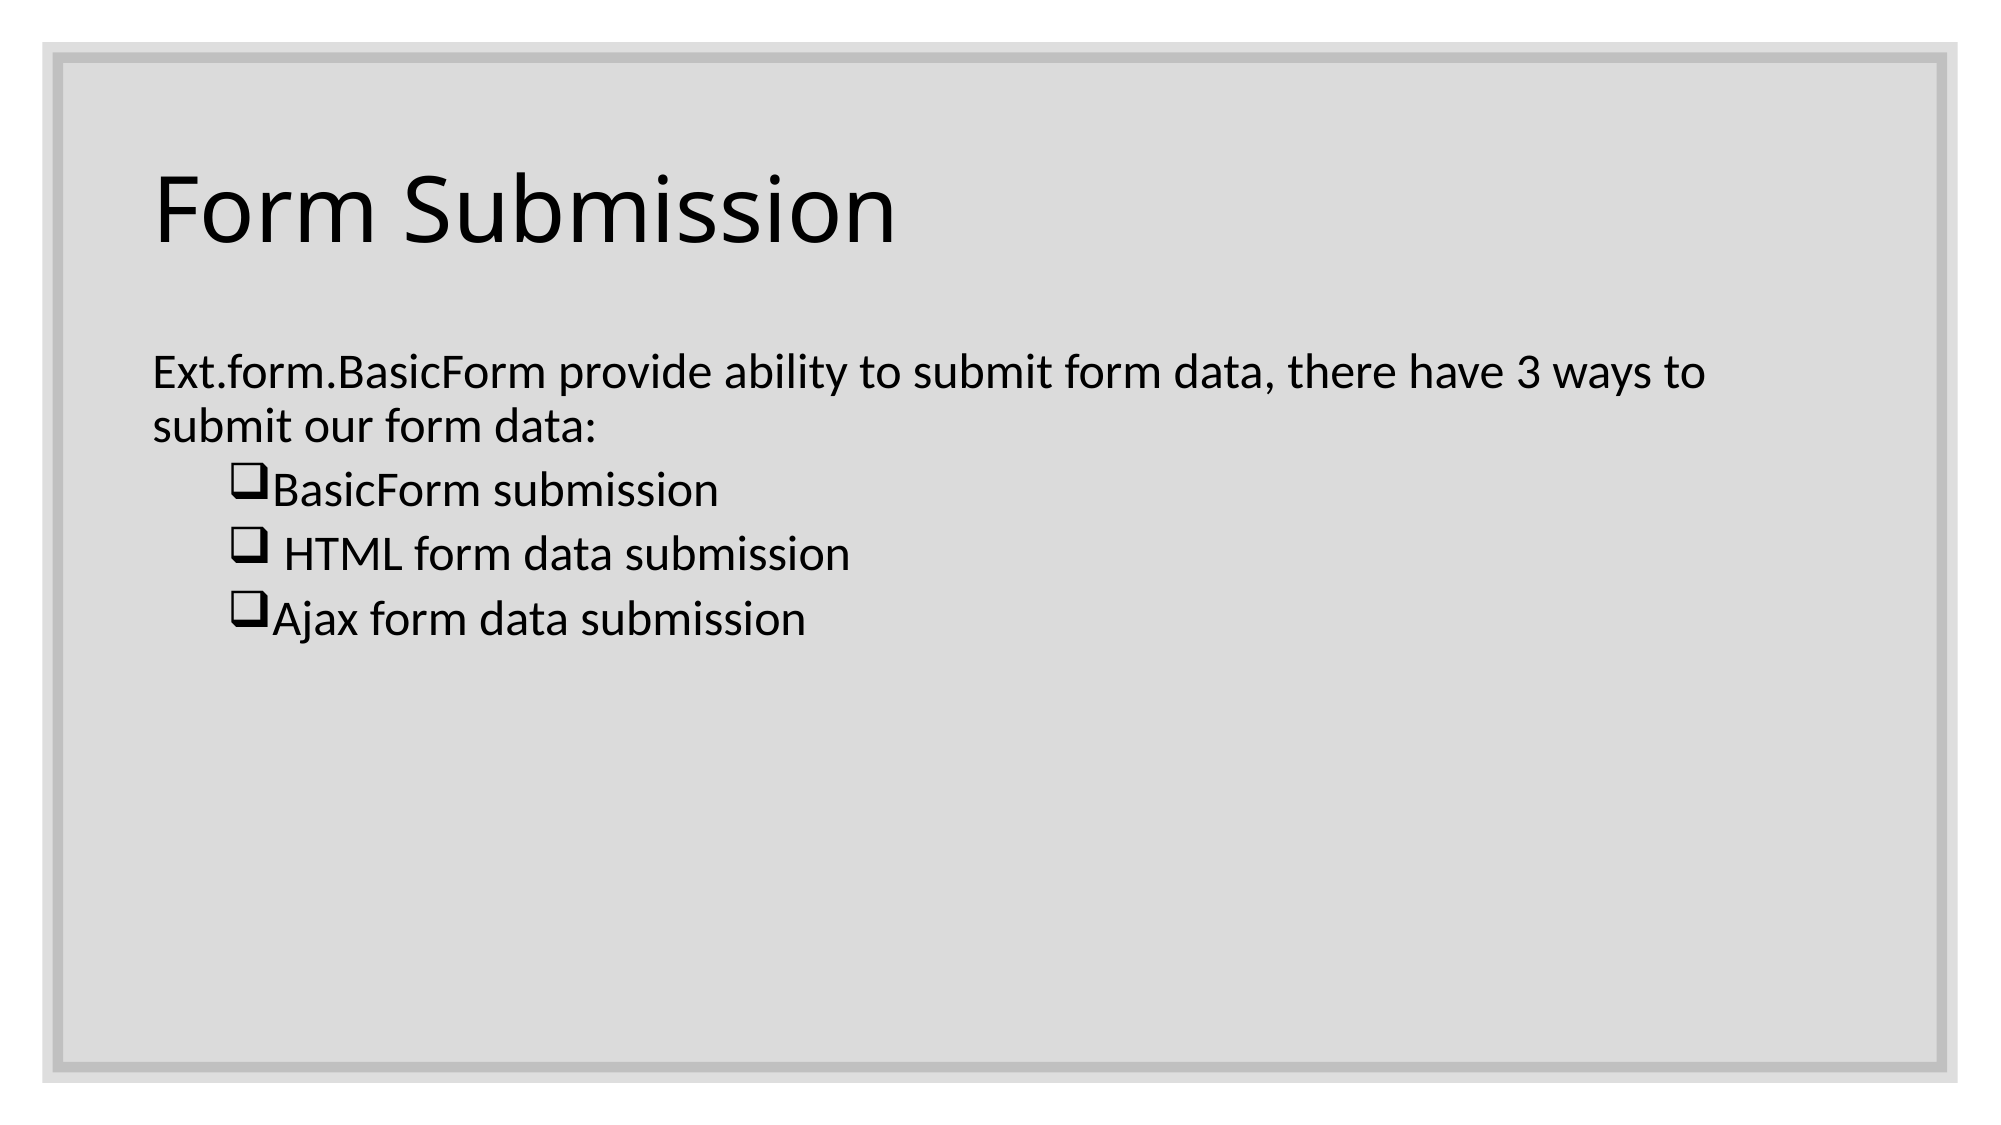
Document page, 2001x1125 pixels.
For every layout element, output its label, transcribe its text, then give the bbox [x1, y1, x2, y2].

text_box [52, 51, 1948, 1073]
list Ext.form.BasicForm provide ability to submit form data, there have 3 ways to submit our form data: BasicForm submission HTML form data submission Ajax form data submission [137, 337, 1863, 973]
title Form Submission [137, 103, 1863, 322]
